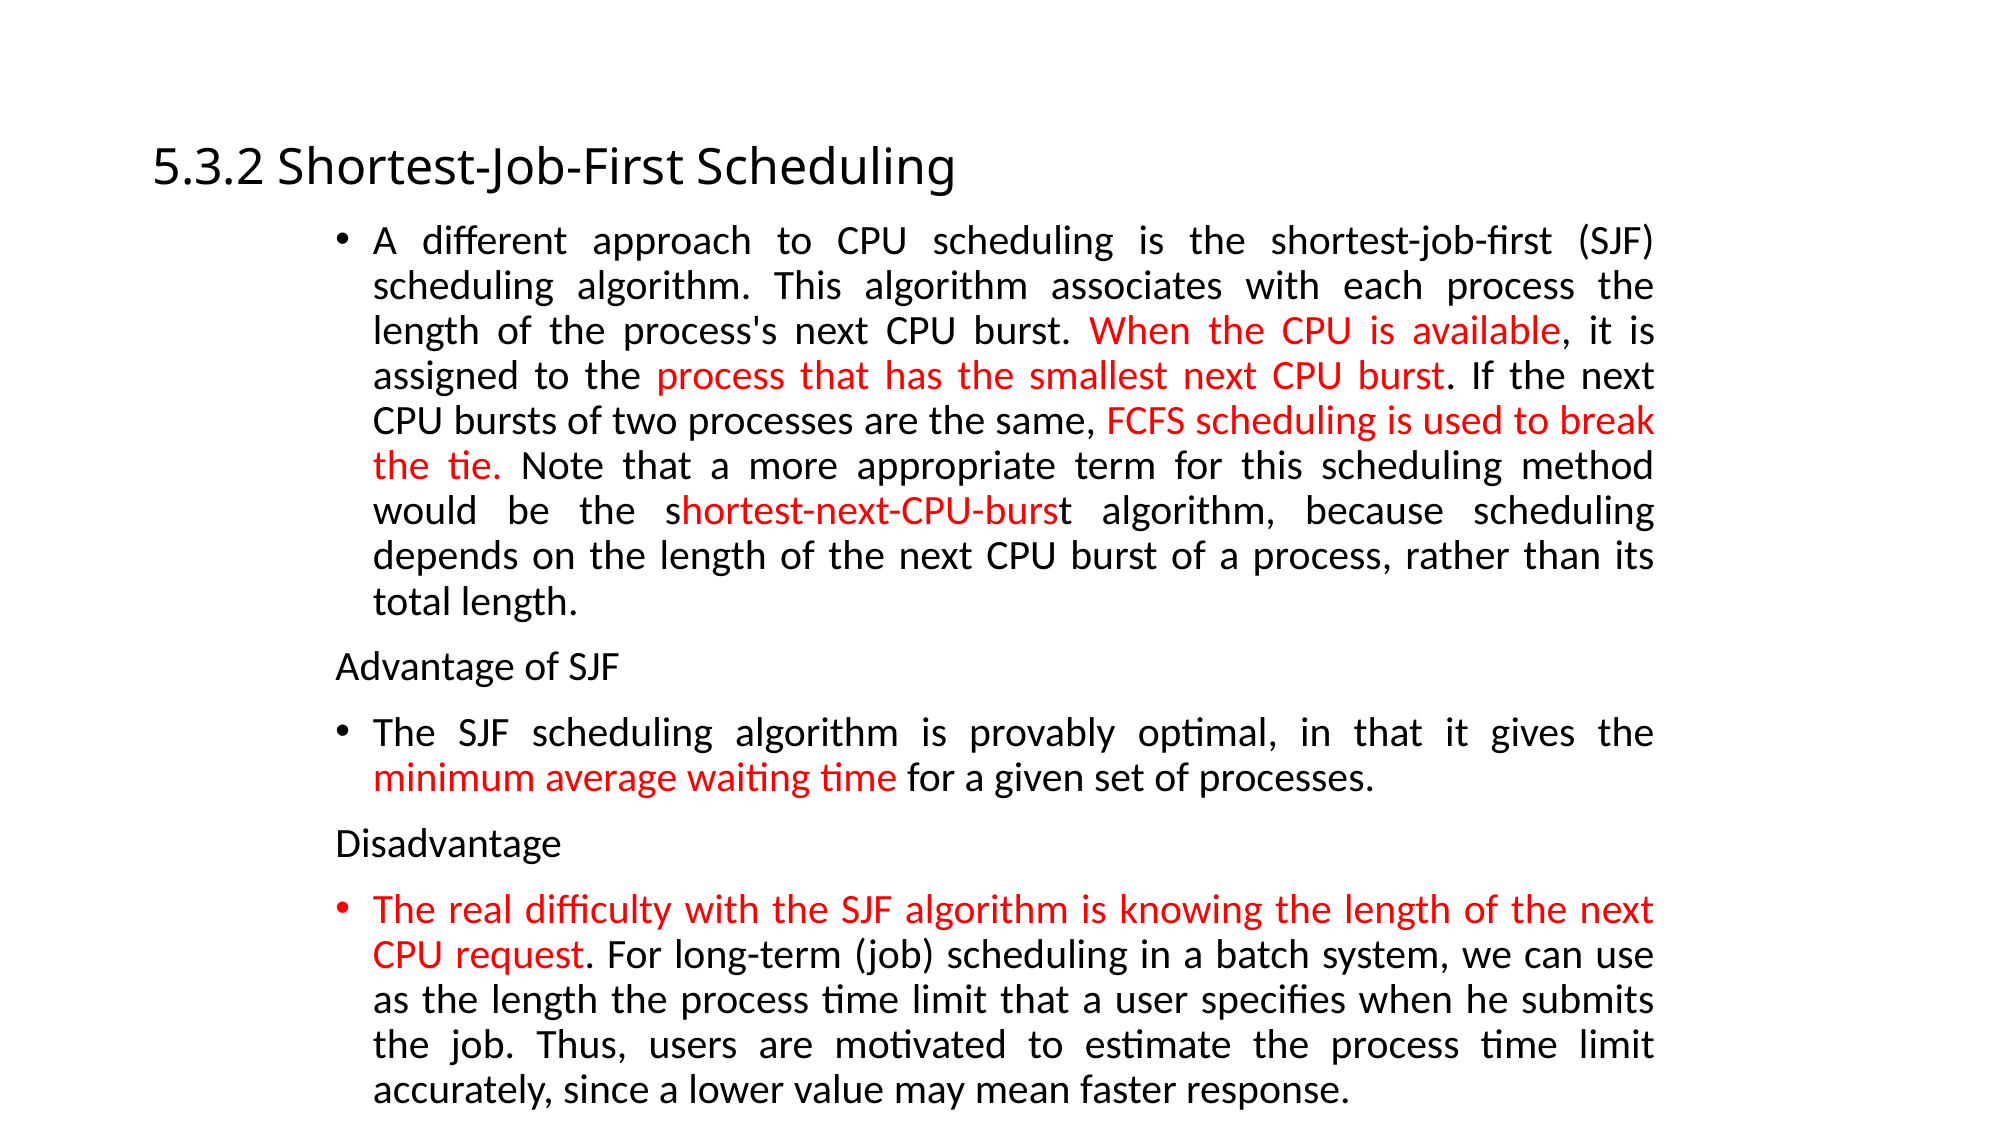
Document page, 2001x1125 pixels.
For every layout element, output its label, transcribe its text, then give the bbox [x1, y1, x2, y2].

title 5.3.2 Shortest-Job-First Scheduling [137, 59, 1863, 278]
list A different approach to CPU scheduling is the shortest-job-first (SJF) scheduling algorithm. This algorithm associates with each process the length of the process's next CPU burst. When the CPU is available, it is assigned to the process that has the smallest next CPU burst. If the next CPU bursts of two processes are the same, FCFS scheduling is used to break the tie. Note that a more appropriate term for this scheduling method would be the shortest-next-CPU-burst algorithm, because scheduling depends on the length of the next CPU burst of a process, rather than its total length. Advantage of SJF The SJF scheduling algorithm is provably optimal, in that it gives the minimum average waiting time for a given set of processes. Disadvantage The real difficulty with the SJF algorithm is knowing the length of the next CPU request. For long-term (job) scheduling in a batch system, we can use as the length the process time limit that a user specifies when he submits the job. Thus, users are motivated to estimate the process time limit accurately, since a lower value may mean faster response. [320, 210, 1671, 1125]
